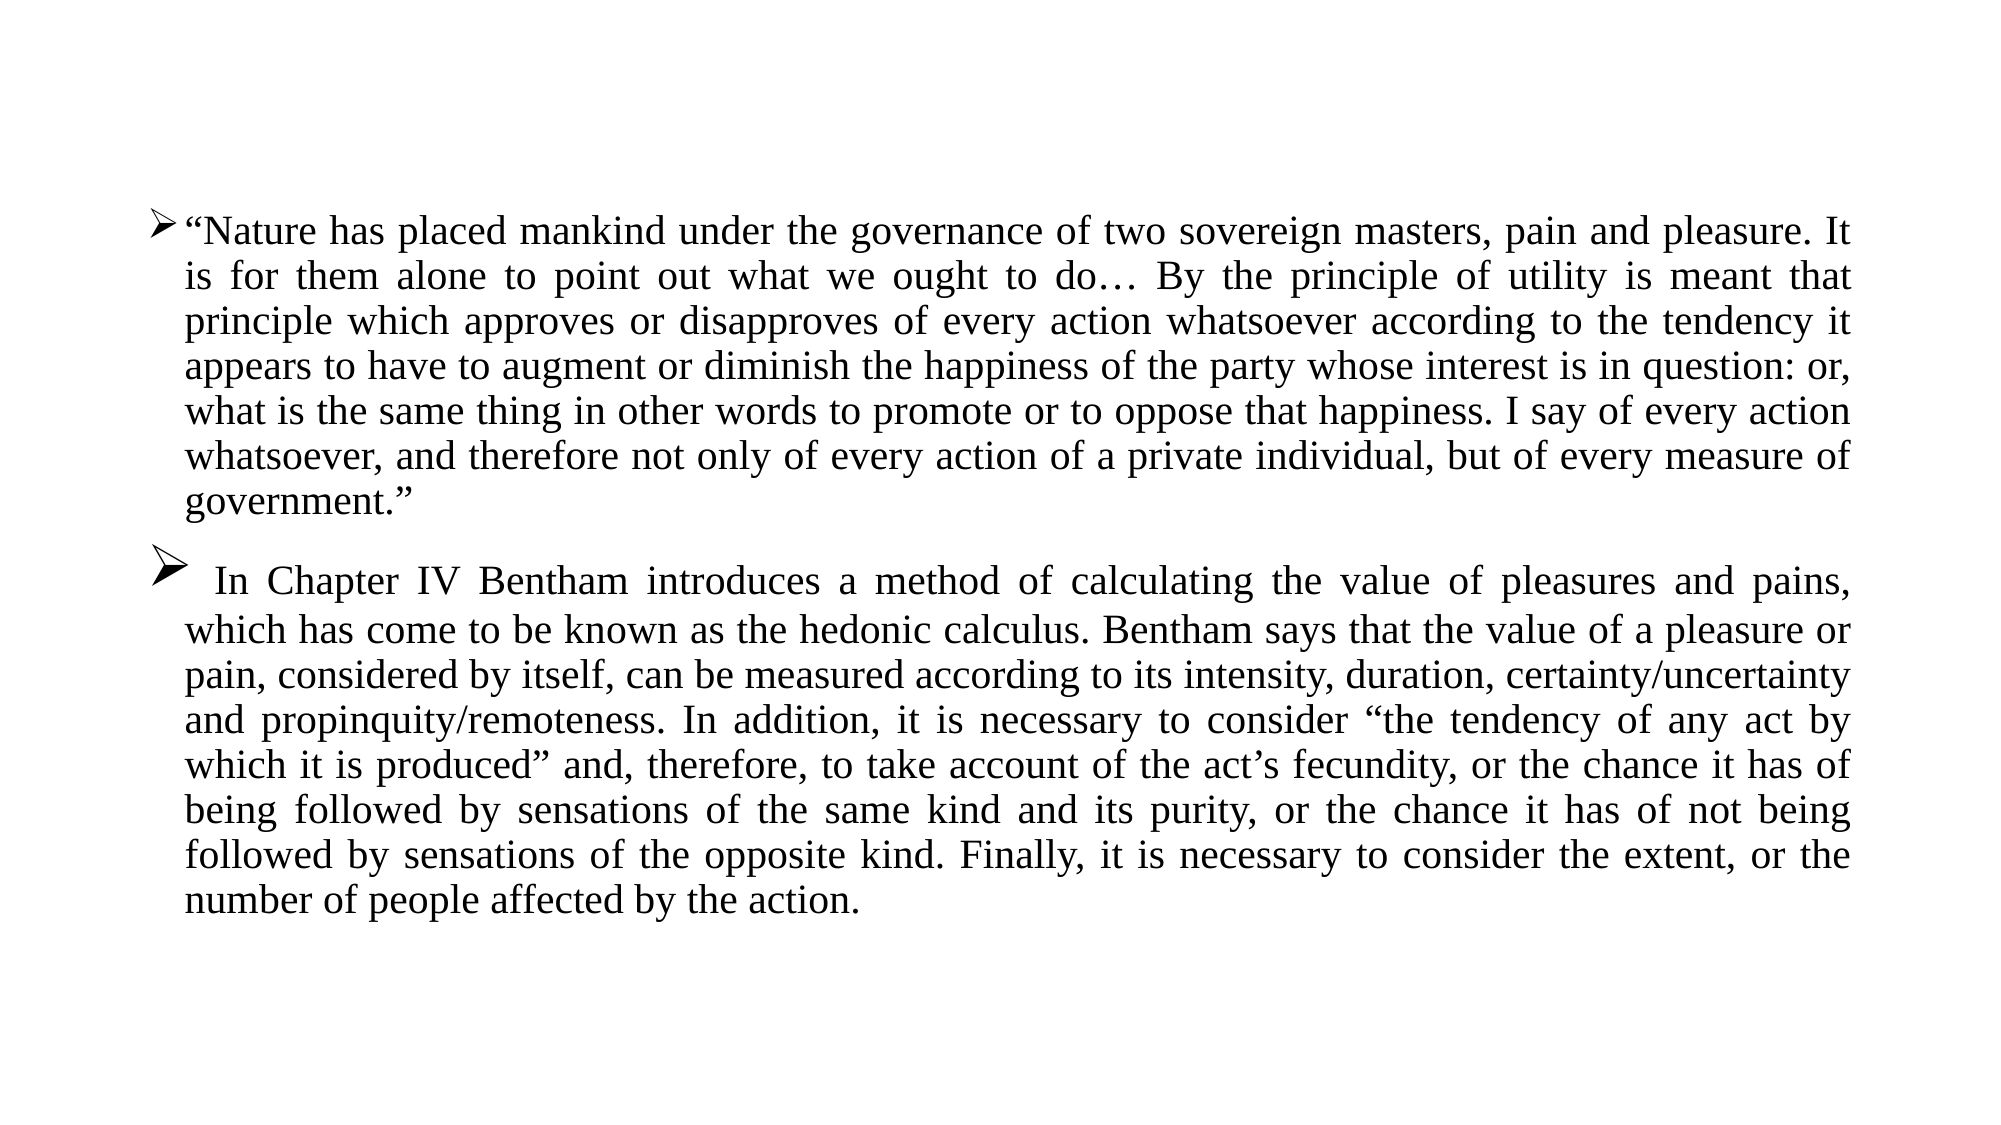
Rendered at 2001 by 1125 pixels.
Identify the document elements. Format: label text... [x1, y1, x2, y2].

list “Nature has placed mankind under the governance of two sovereign masters, pain and pleasure. It is for them alone to point out what we ought to do… By the principle of utility is meant that principle which approves or disapproves of every action whatsoever according to the tendency it appears to have to augment or diminish the happiness of the party whose interest is in question: or, what is the same thing in other words to promote or to oppose that happiness. I say of every action whatsoever, and therefore not only of every action of a private individual, but of every measure of government.” In Chapter IV Bentham introduces a method of calculating the value of pleasures and pains, which has come to be known as the hedonic calculus. Bentham says that the value of a pleasure or pain, considered by itself, can be measured according to its intensity, duration, certainty/uncertainty and propinquity/remoteness. In addition, it is necessary to consider “the tendency of any act by which it is produced” and, therefore, to take account of the act’s fecundity, or the chance it has of being followed by sensations of the same kind and its purity, or the chance it has of not being followed by sensations of the opposite kind. Finally, it is necessary to consider the extent, or the number of people affected by the action. [132, 200, 1868, 1125]
